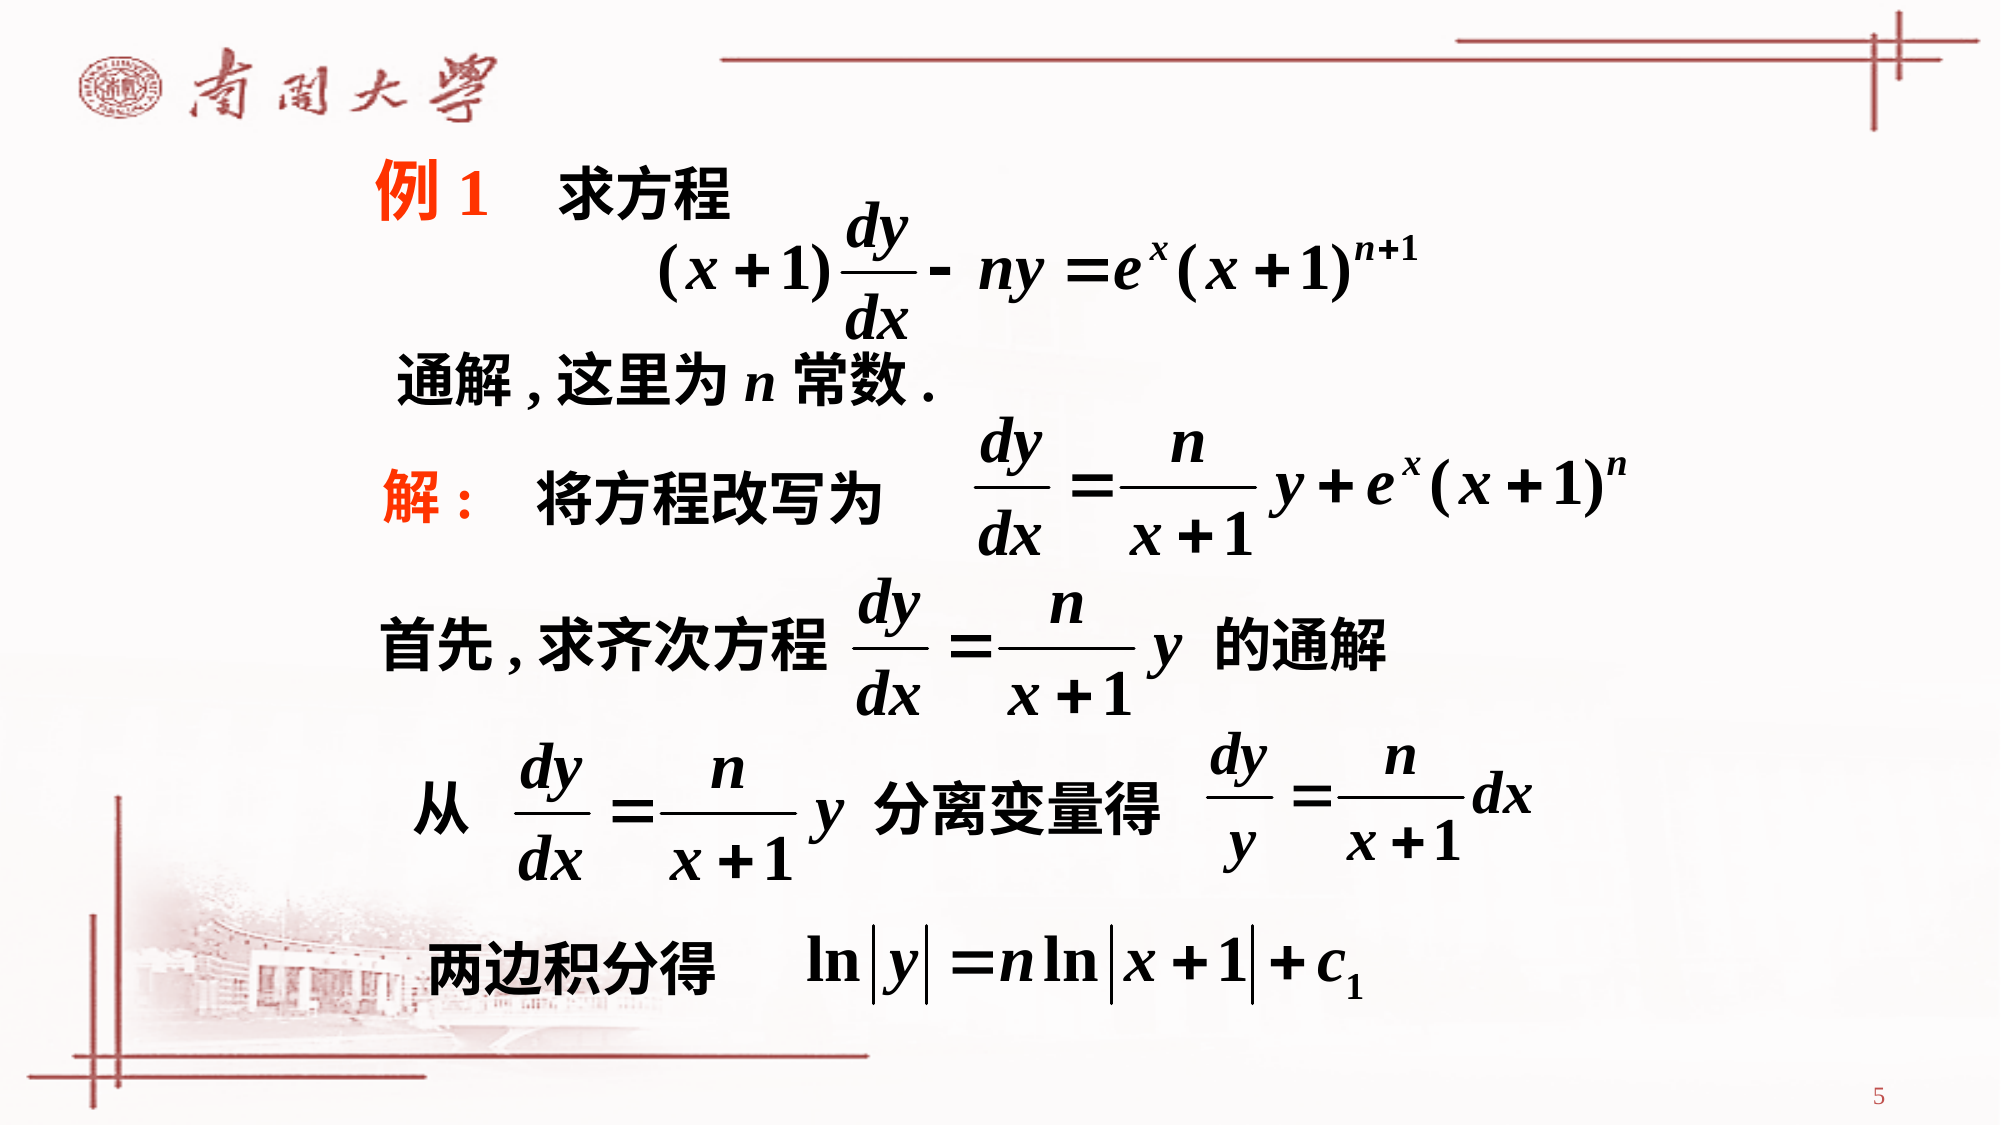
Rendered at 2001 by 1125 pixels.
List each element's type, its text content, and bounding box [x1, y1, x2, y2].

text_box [963, 395, 1639, 571]
text_box 解: [367, 452, 490, 538]
text_box 的通解 [1199, 600, 1404, 686]
text_box 分离变量得 [860, 764, 1179, 850]
slide_number 5 [1433, 1065, 1901, 1125]
text_box 首先,求齐次方程 [363, 600, 837, 686]
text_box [1196, 712, 1548, 886]
text_box 将方程改写为 [521, 455, 901, 540]
text_box 两边积分得 [411, 924, 733, 1010]
text_box 从 [397, 764, 486, 850]
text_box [504, 721, 856, 897]
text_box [373, 141, 1428, 422]
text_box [797, 910, 1373, 1016]
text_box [842, 556, 1194, 732]
